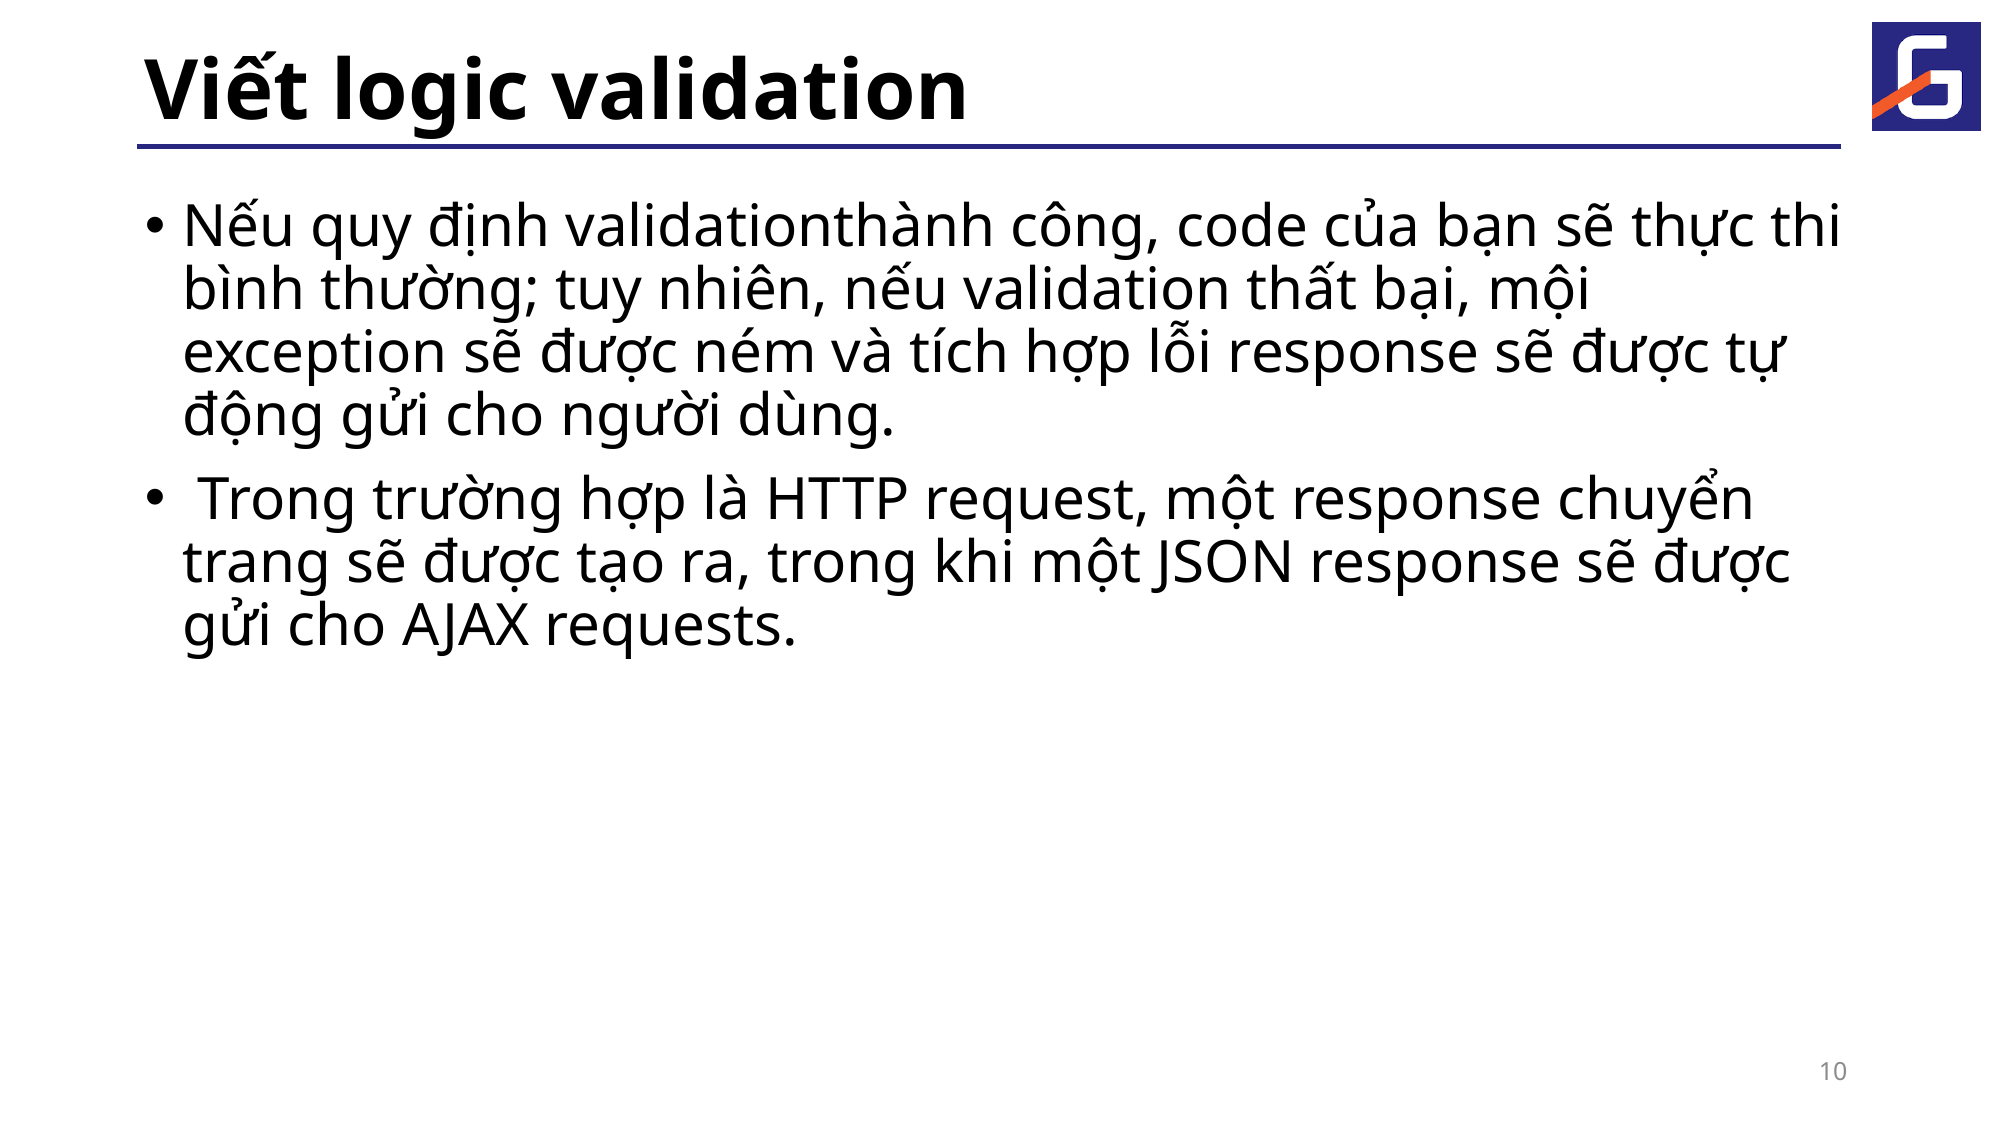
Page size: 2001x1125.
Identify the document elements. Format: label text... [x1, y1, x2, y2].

slide_number 10 [1412, 1042, 1863, 1103]
list Nếu quy định validationthành công, code của bạn sẽ thực thi bình thường; tuy nhiên, nếu validation thất bại, mội exception sẽ được ném và tích hợp lỗi response sẽ được tự động gửi cho người dùng. Trong trường hợp là HTTP request, một response chuyển trang sẽ được tạo ra, trong khi một JSON response sẽ được gửi cho AJAX requests. [137, 188, 1863, 878]
title Viết logic validation [137, 26, 1863, 160]
picture [1872, 22, 1981, 131]
